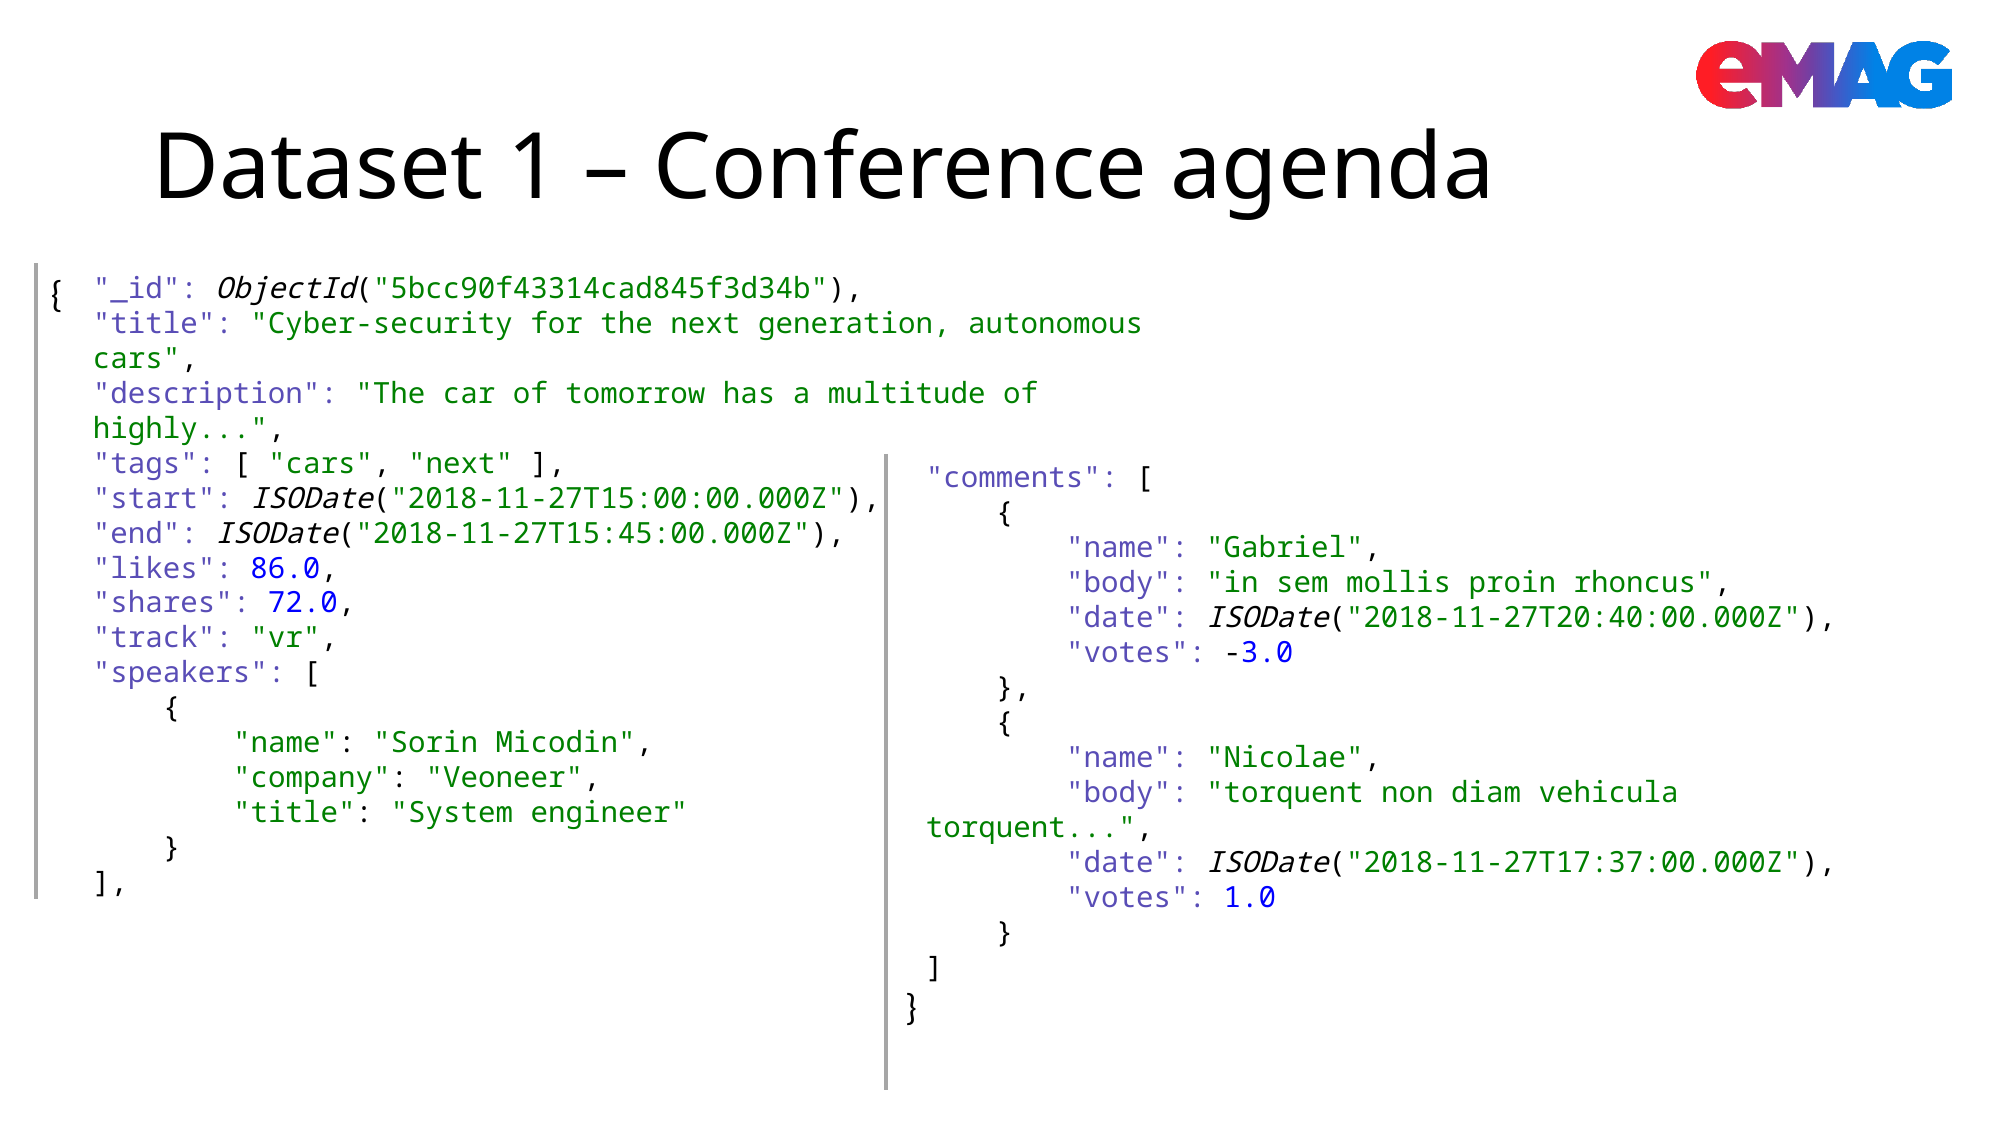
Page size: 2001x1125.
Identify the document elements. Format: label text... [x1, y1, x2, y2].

text_box { [38, 263, 78, 323]
title Dataset 1 – Conference agenda [137, 59, 1863, 278]
text_box "_id": ObjectId("5bcc90f43314cad845f3d34b"), "title": "Cyber-security for the next generation, autonomous cars", "description": "The car of tomorrow has a multitude of highly...", "tags": [ "cars", "next" ], "start": ISODate("2018-11-27T15:00:00.000Z"), "end": ISODate("2018-11-27T15:45:00.000Z"), "likes": 86.0, "shares": 72.0, "track": "vr", "speakers": [ { "name": "Sorin Micodin", "company": "Veoneer", "title": "System engineer" } ], [78, 261, 1226, 906]
text_box } [890, 975, 932, 1036]
text_box "comments": [ { "name": "Gabriel", "body": "in sem mollis proin rhoncus", "date": ISODate("2018-11-27T20:40:00.000Z"), "votes": -3.0 }, { "name": "Nicolae", "body": "torquent non diam vehicula torquent...", "date": ISODate("2018-11-27T17:37:00.000Z"), "votes": 1.0 } ] [910, 451, 1901, 991]
picture [1696, 40, 1952, 109]
